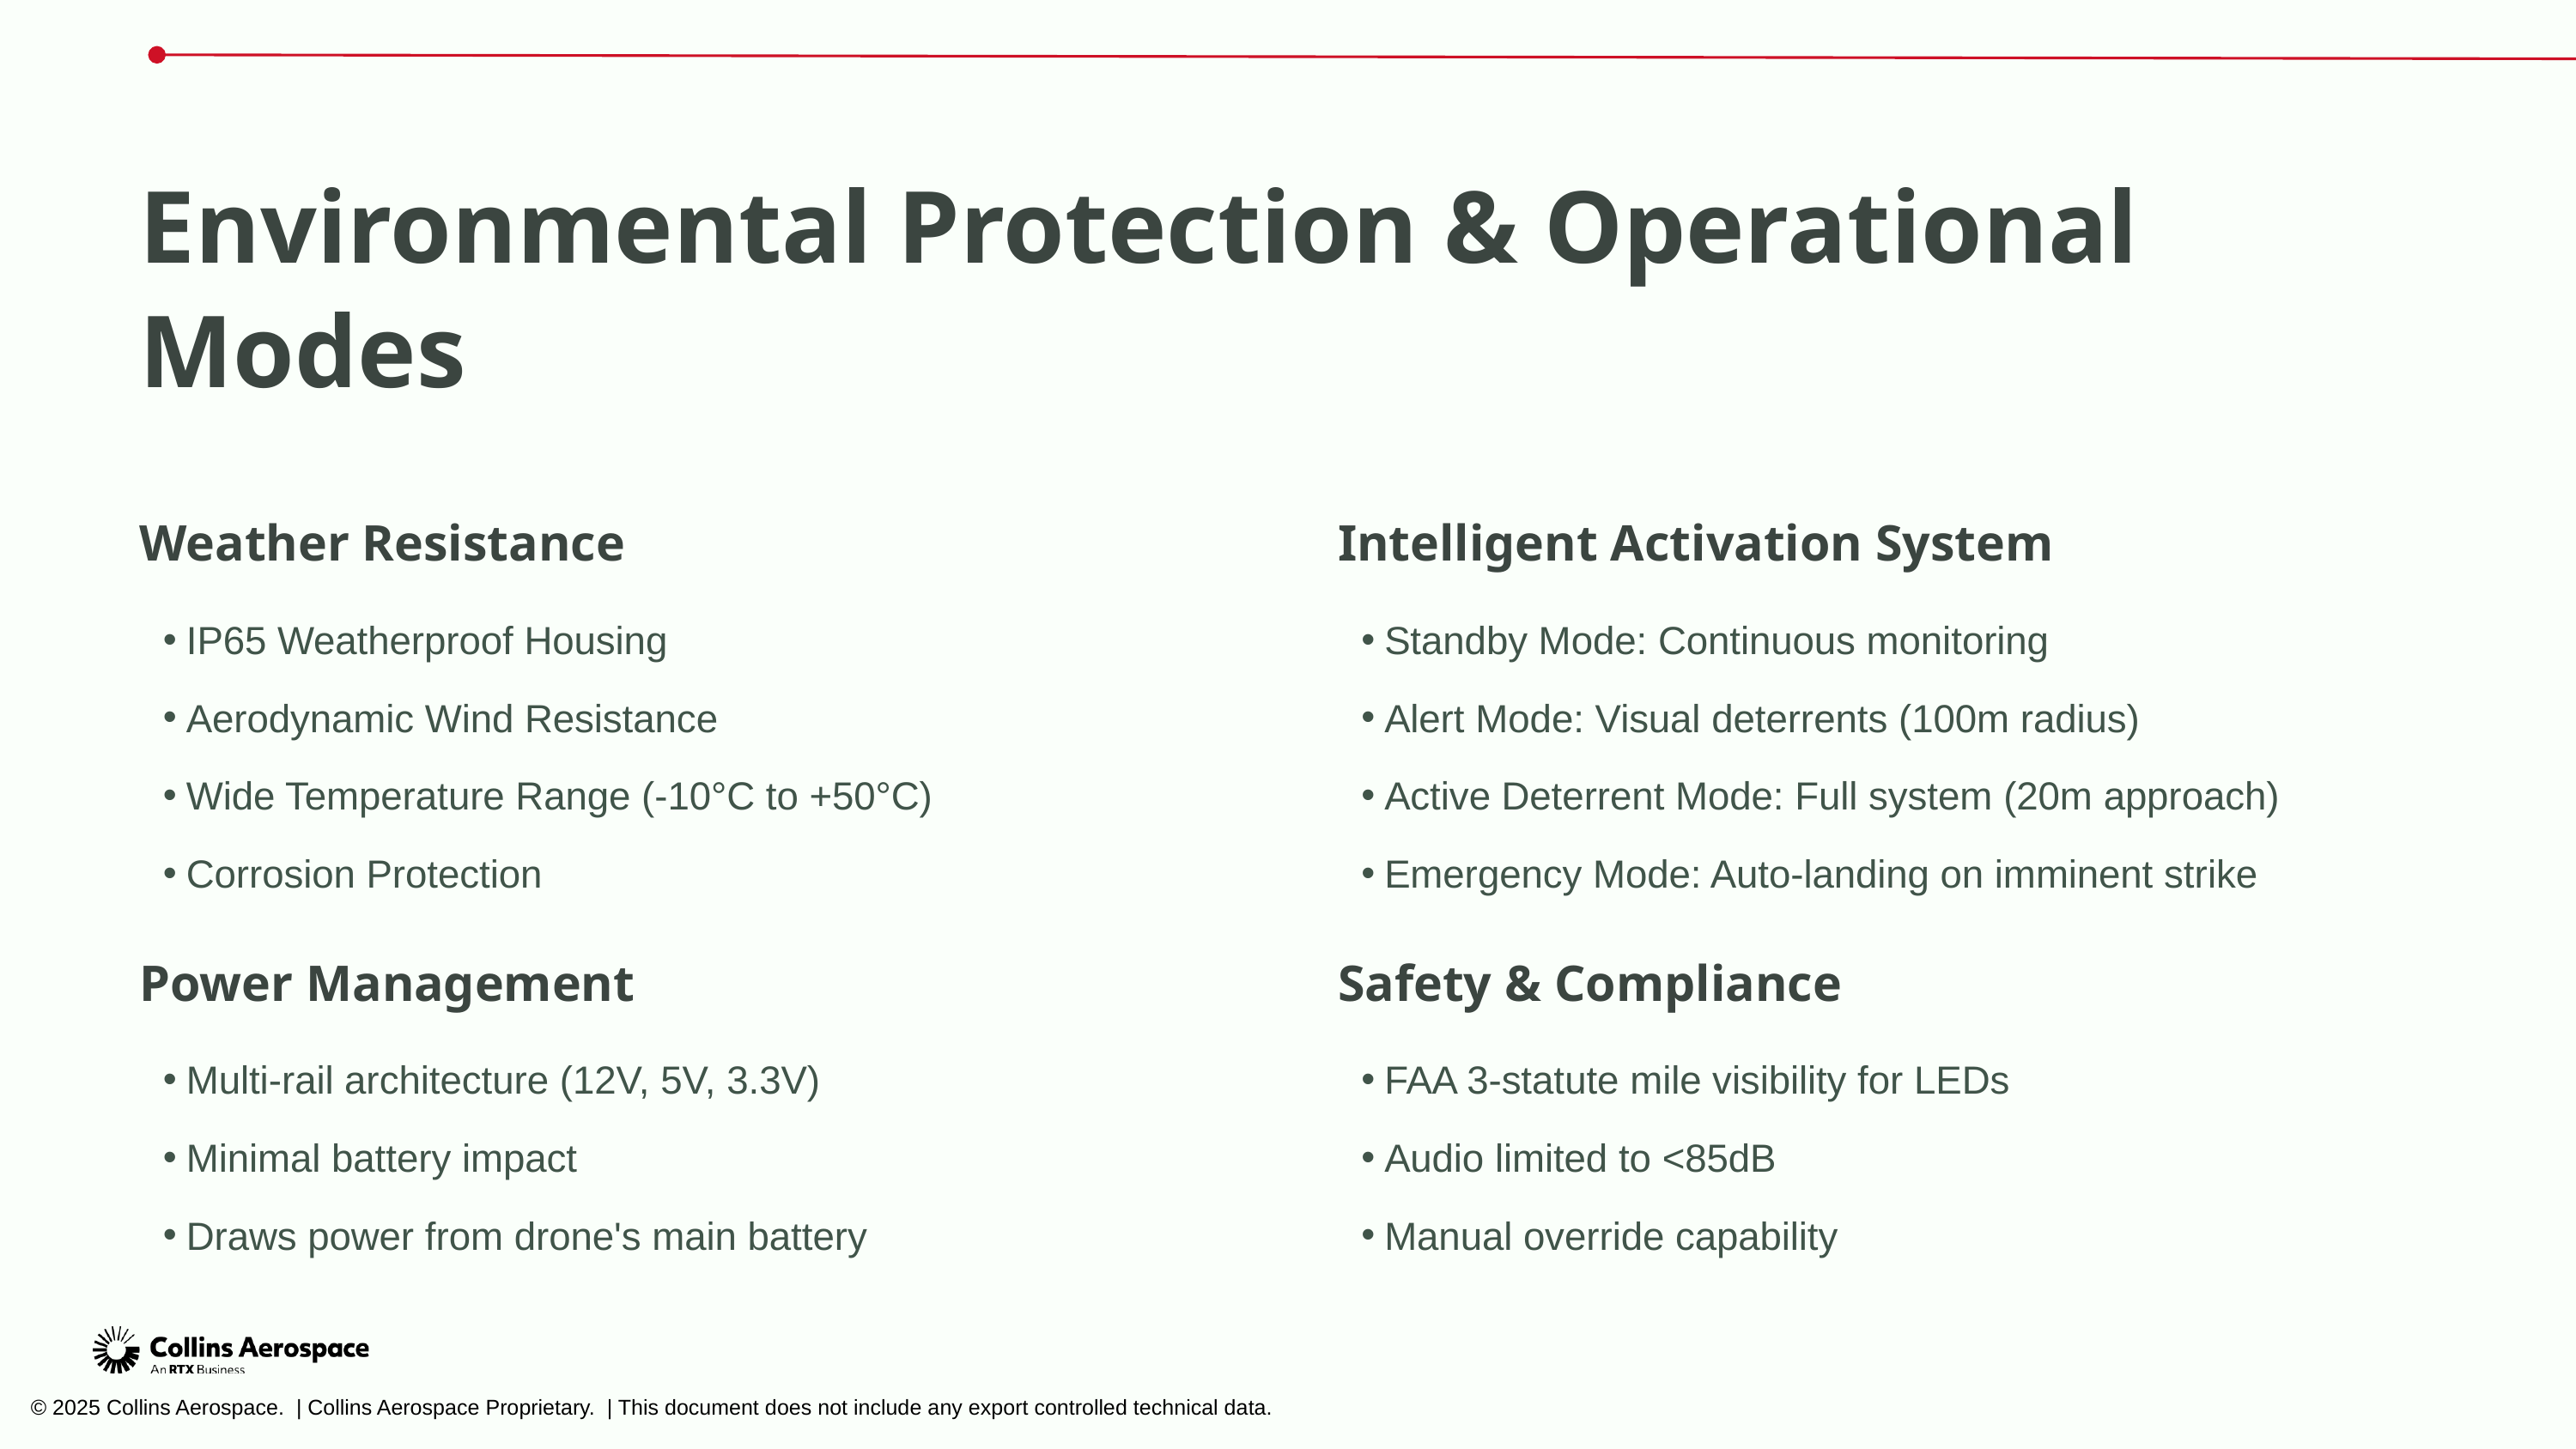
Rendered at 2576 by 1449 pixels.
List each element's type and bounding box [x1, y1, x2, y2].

text_box [0, 0, 2576, 1449]
text_box [30, 1326, 2363, 1443]
